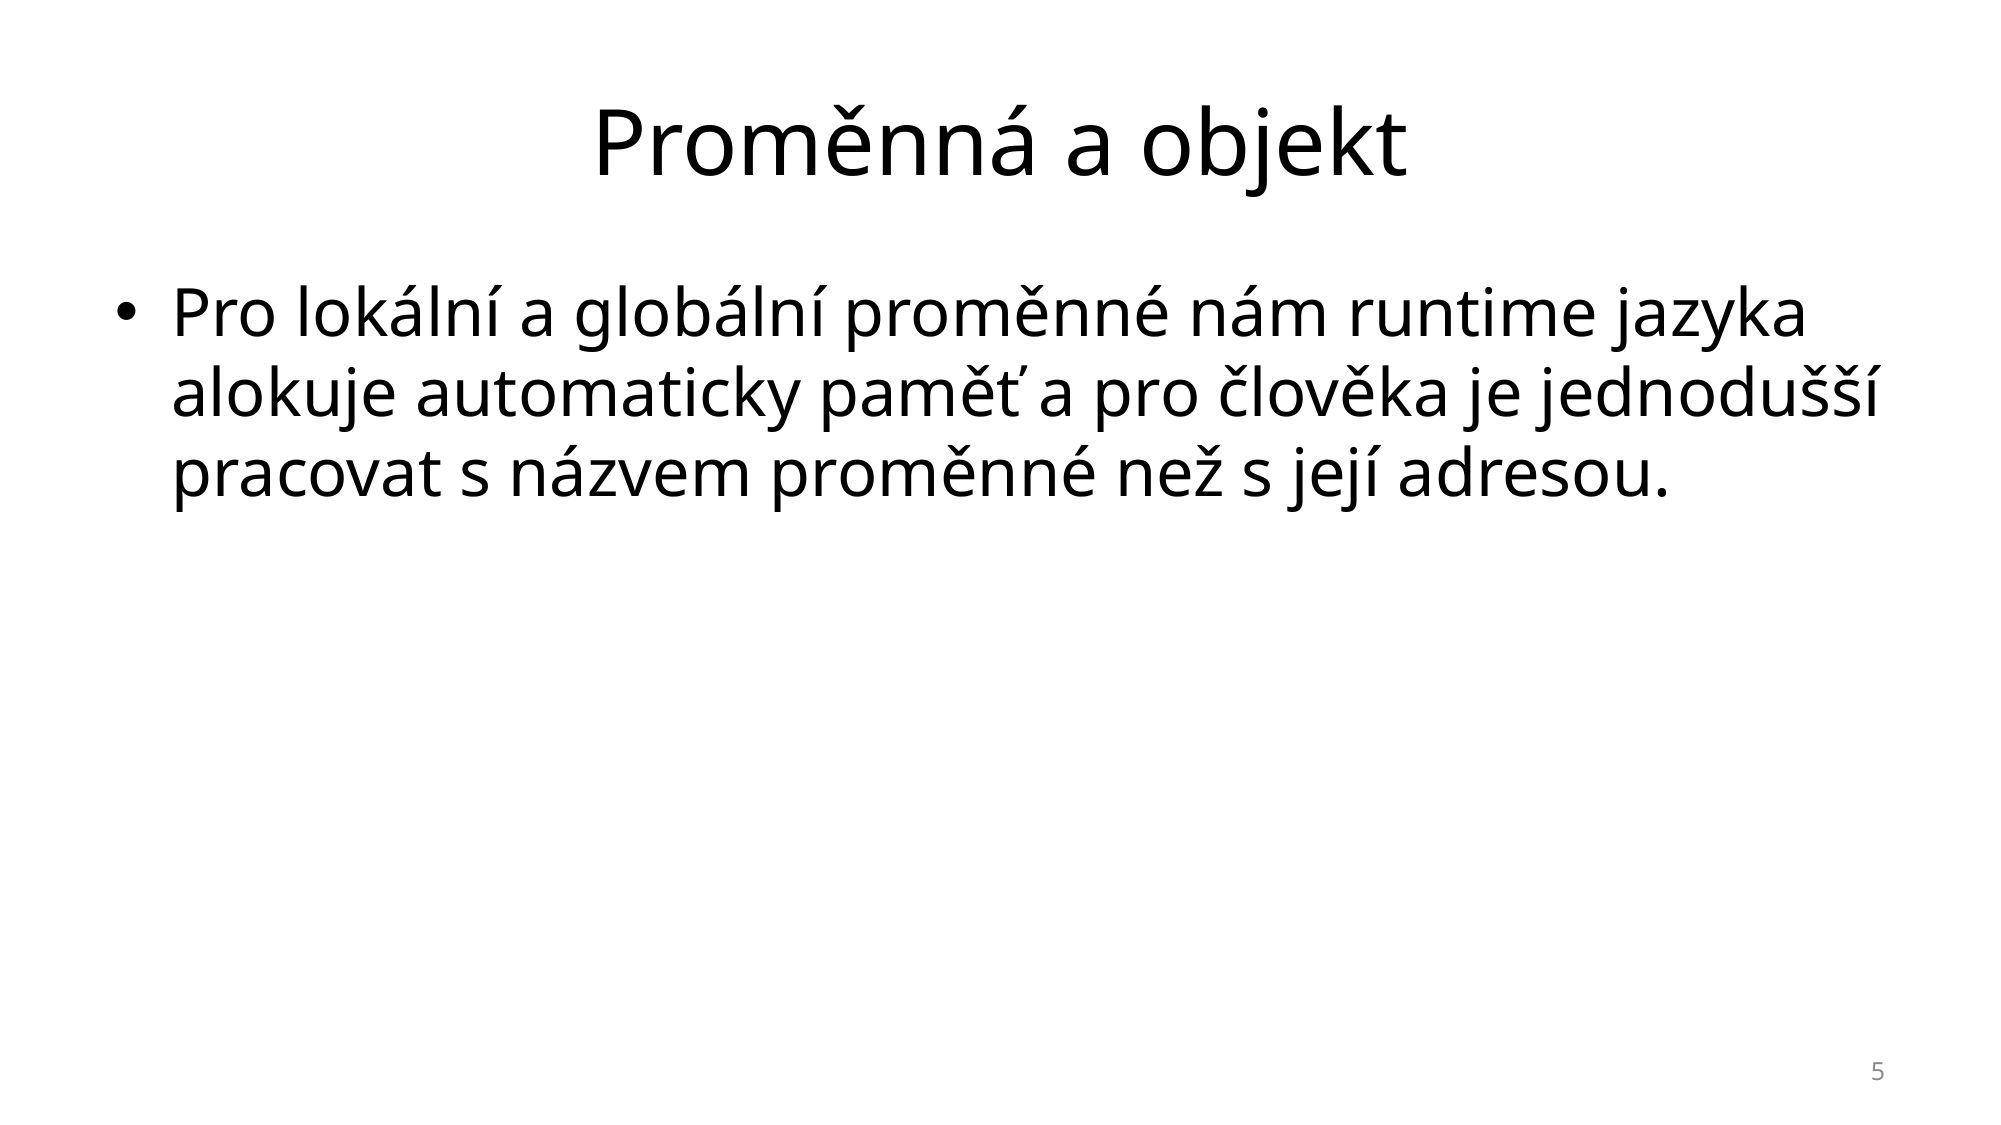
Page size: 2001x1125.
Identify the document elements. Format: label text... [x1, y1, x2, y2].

title Proměnná a objekt [99, 45, 1900, 233]
list Pro lokální a globální proměnné nám runtime jazyka alokuje automaticky paměť a pro člověka je jednodušší pracovat s názvem proměnné než s její adresou. [99, 262, 1900, 1005]
slide_number 5 [1433, 1042, 1900, 1103]
